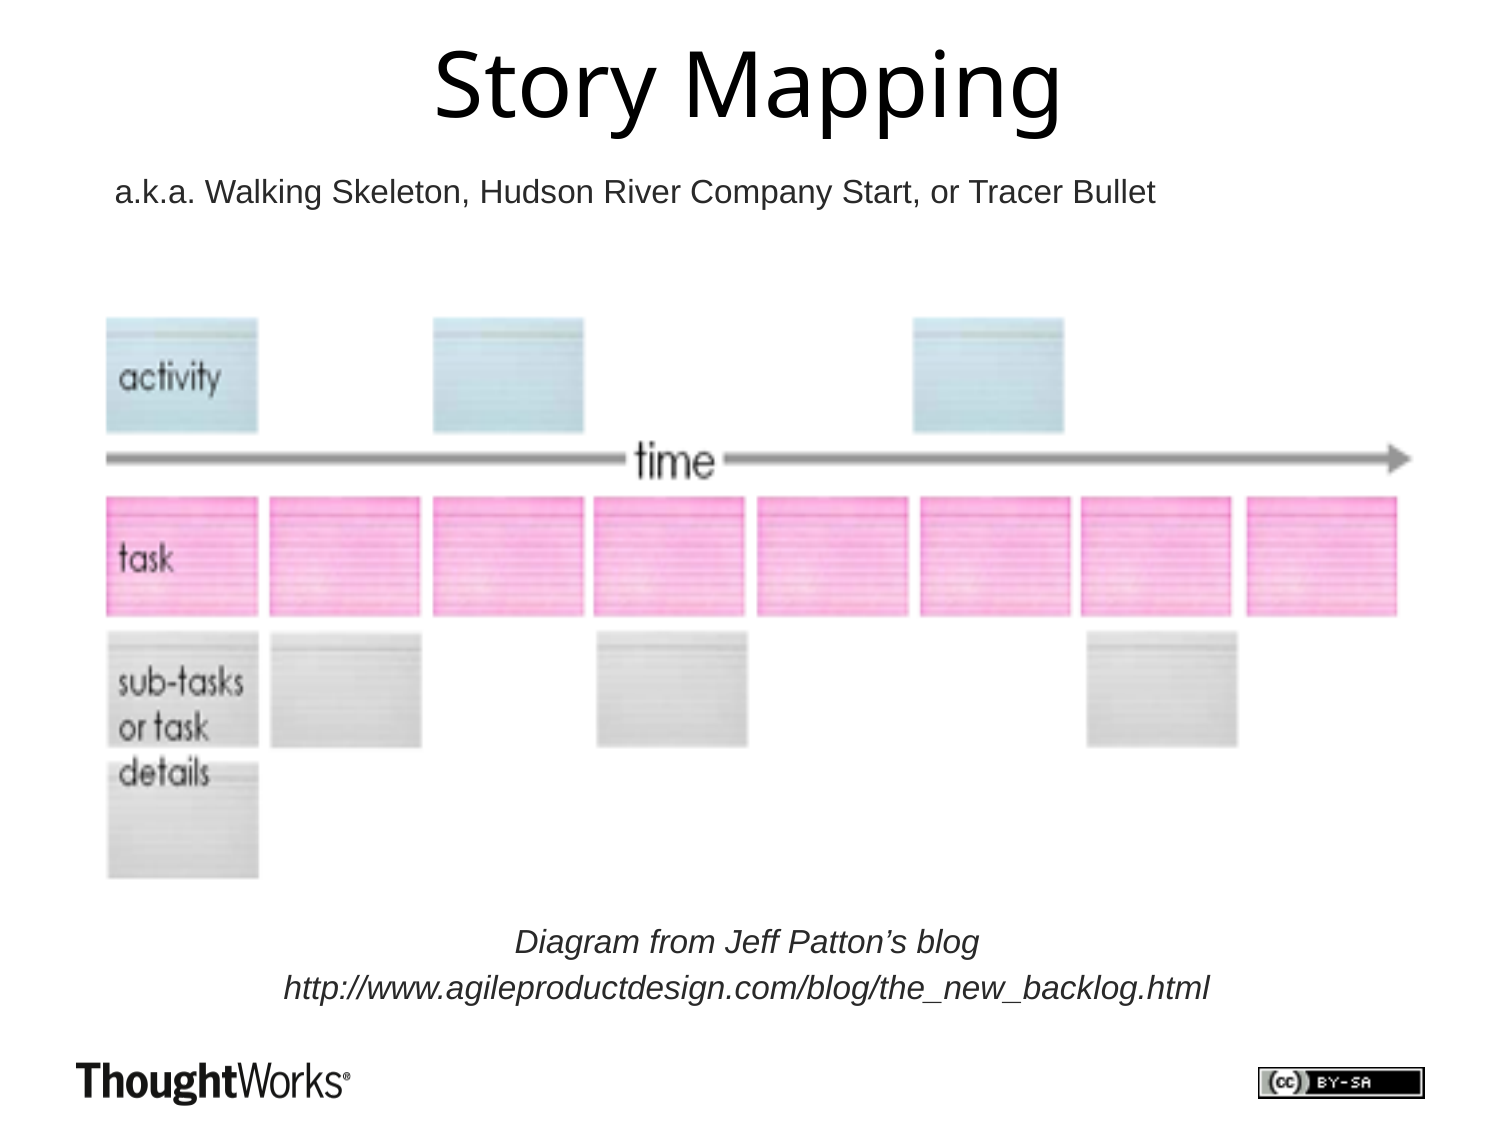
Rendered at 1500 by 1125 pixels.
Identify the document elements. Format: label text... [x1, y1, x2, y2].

picture [75, 1062, 351, 1106]
picture [99, 274, 1438, 921]
picture [1258, 1067, 1425, 1099]
text_box a.k.a. Walking Skeleton, Hudson River Company Start, or Tracer Bullet [99, 162, 1463, 218]
title Story Mapping [75, 0, 1425, 175]
text_box Diagram from Jeff Patton’s blog http://www.agileproductdesign.com/blog/the_new_backlog.html [268, 930, 1227, 1014]
